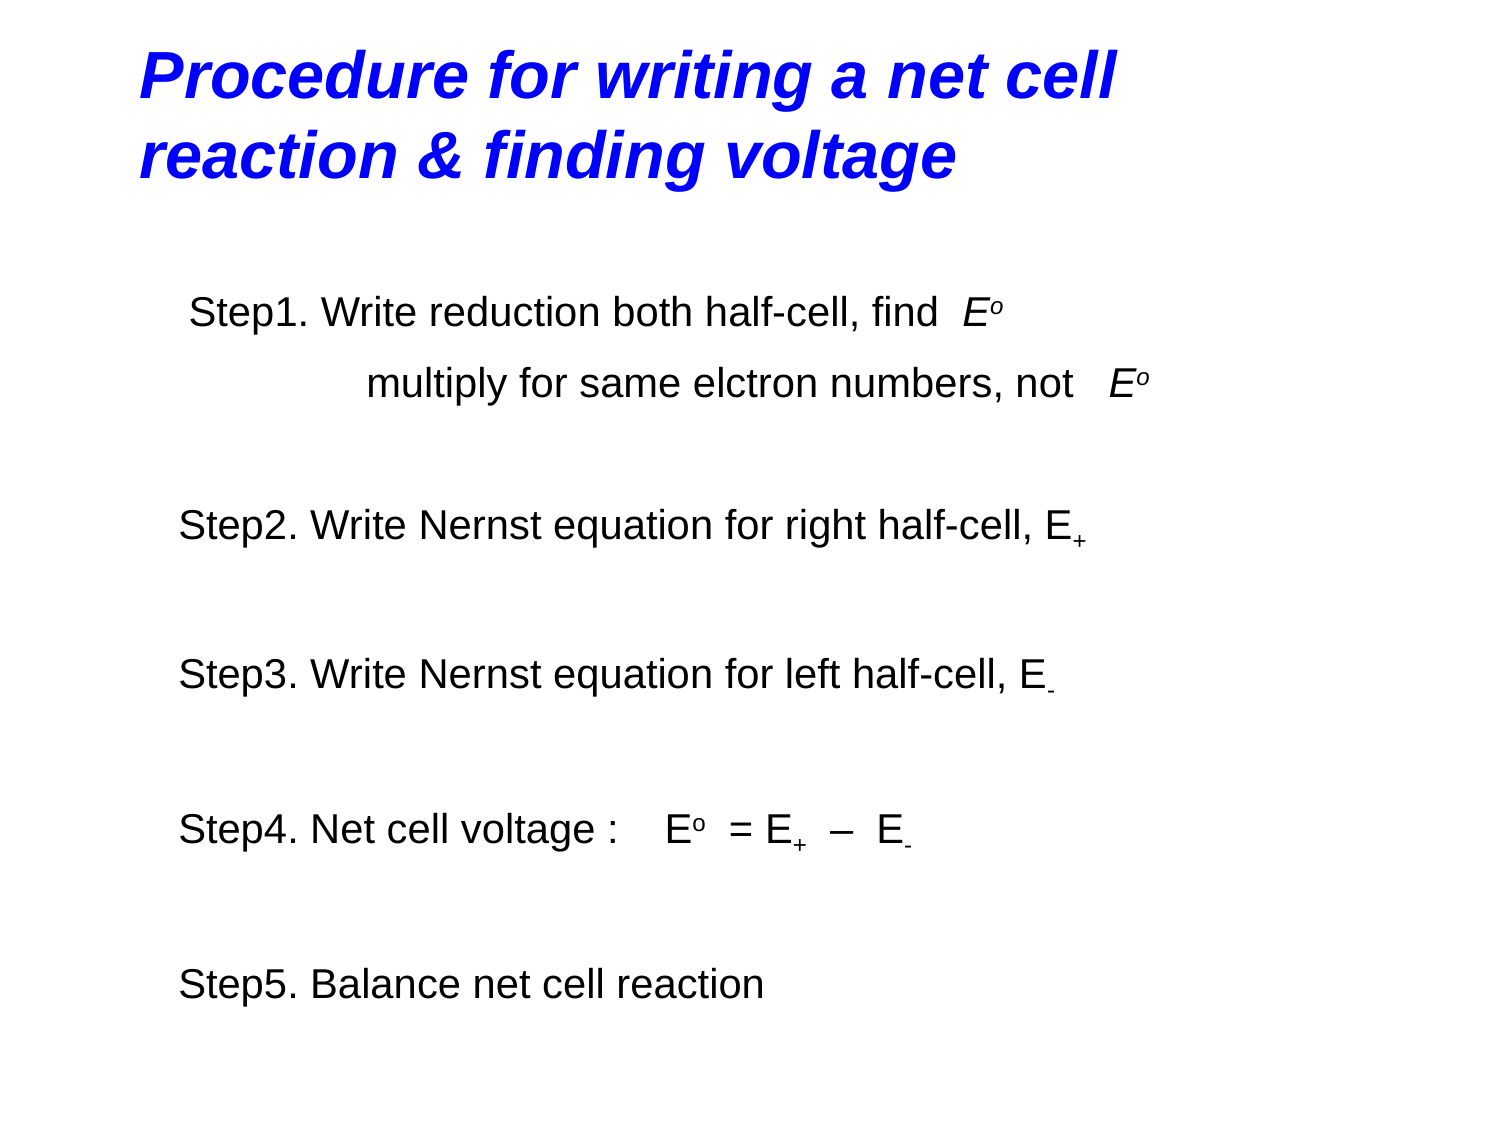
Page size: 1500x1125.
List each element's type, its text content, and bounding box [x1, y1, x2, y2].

text_box Procedure for writing a net cell reaction & finding voltage [124, 24, 1388, 200]
text_box Step1. Write reduction both half-cell, find Eo multiply for same elctron numbers, not Eo Step2. Write Nernst equation for right half-cell, E+ Step3. Write Nernst equation for left half-cell, E- Step4. Net cell voltage : Eo = E+ – E- Step5. Balance net cell reaction [94, 277, 1438, 1086]
